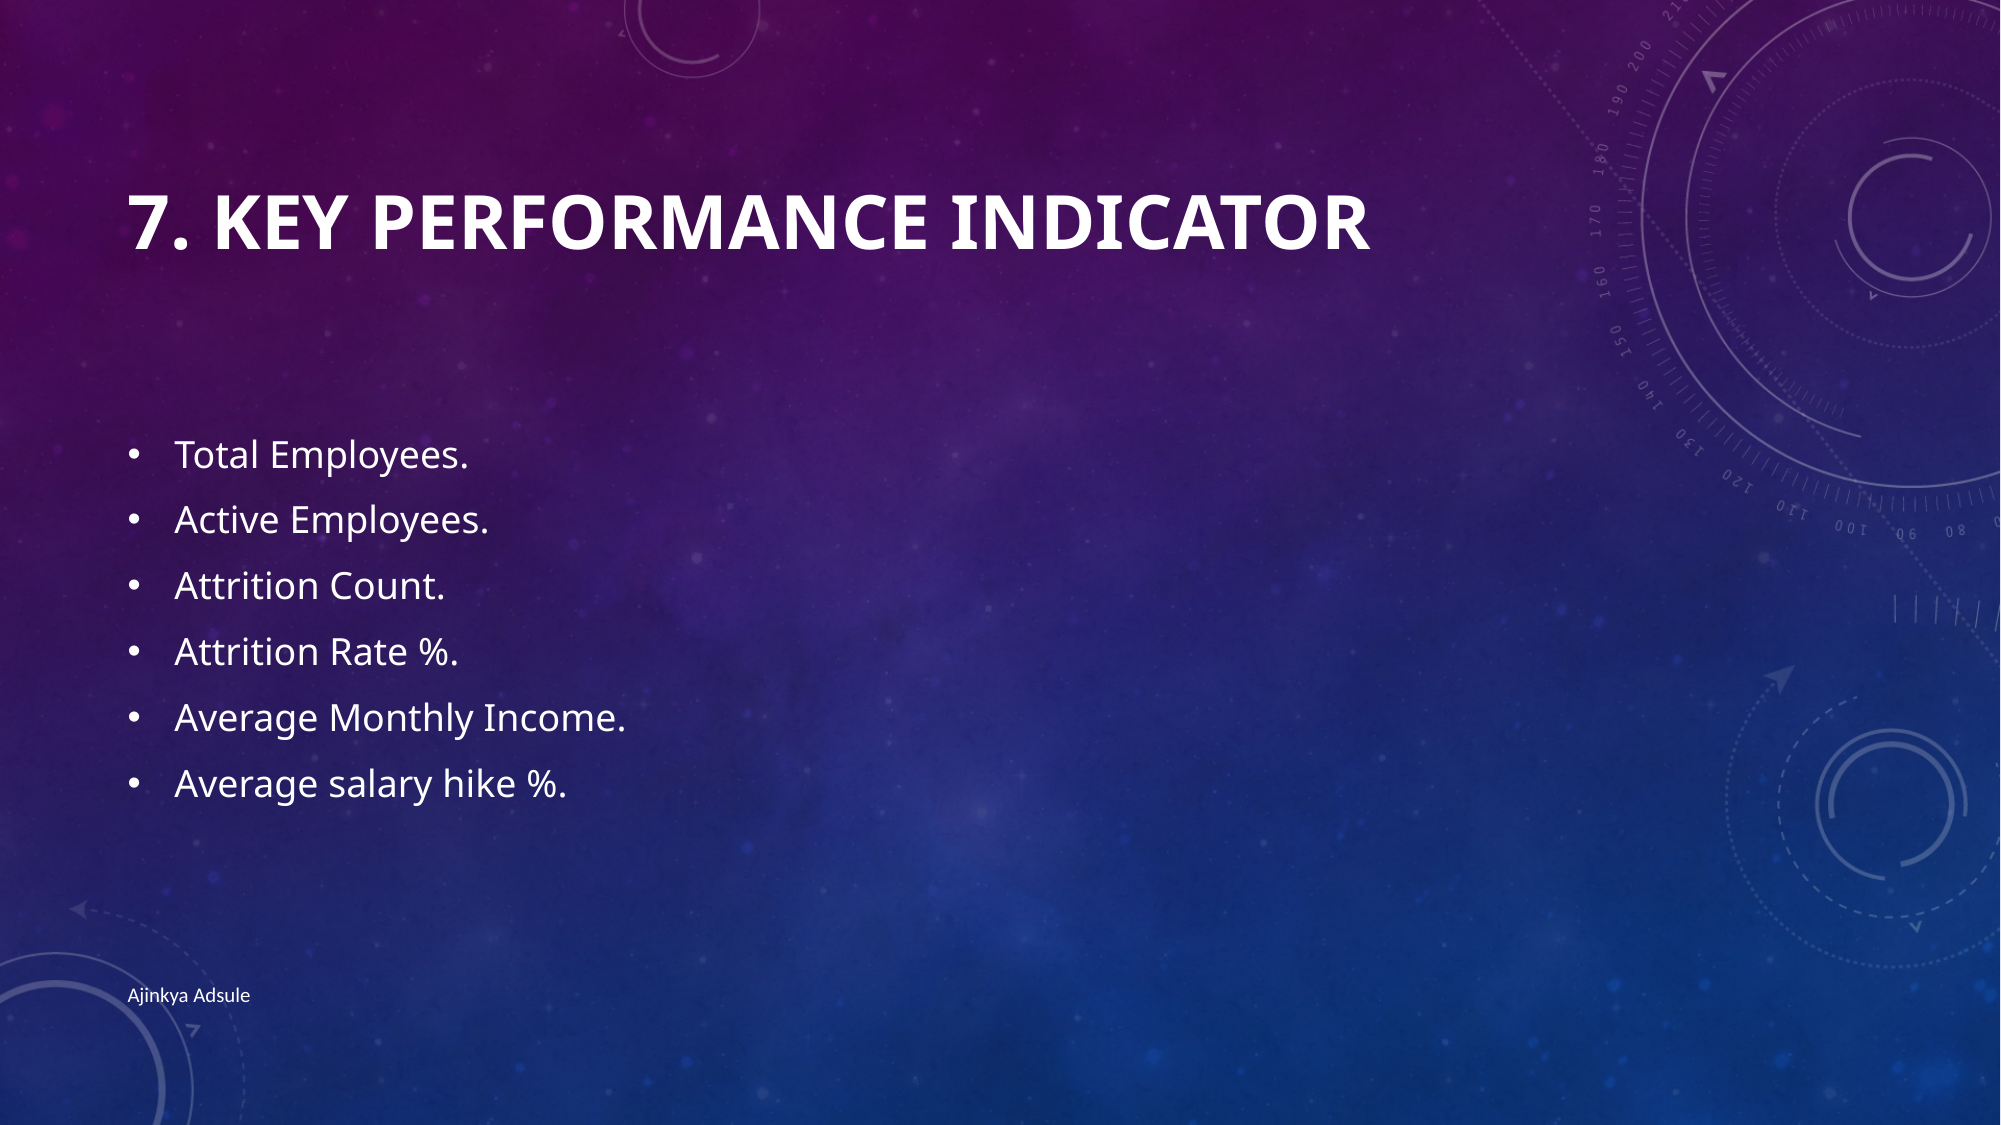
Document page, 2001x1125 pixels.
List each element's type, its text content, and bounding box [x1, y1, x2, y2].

picture [0, 0, 2001, 1125]
list Total Employees. Active Employees. Attrition Count. Attrition Rate %. Average Monthly Income. Average salary hike %. [112, 351, 1775, 950]
title 7. Key Performance Indicator [112, 99, 1775, 339]
footer Ajinkya Adsule [112, 963, 1397, 1025]
